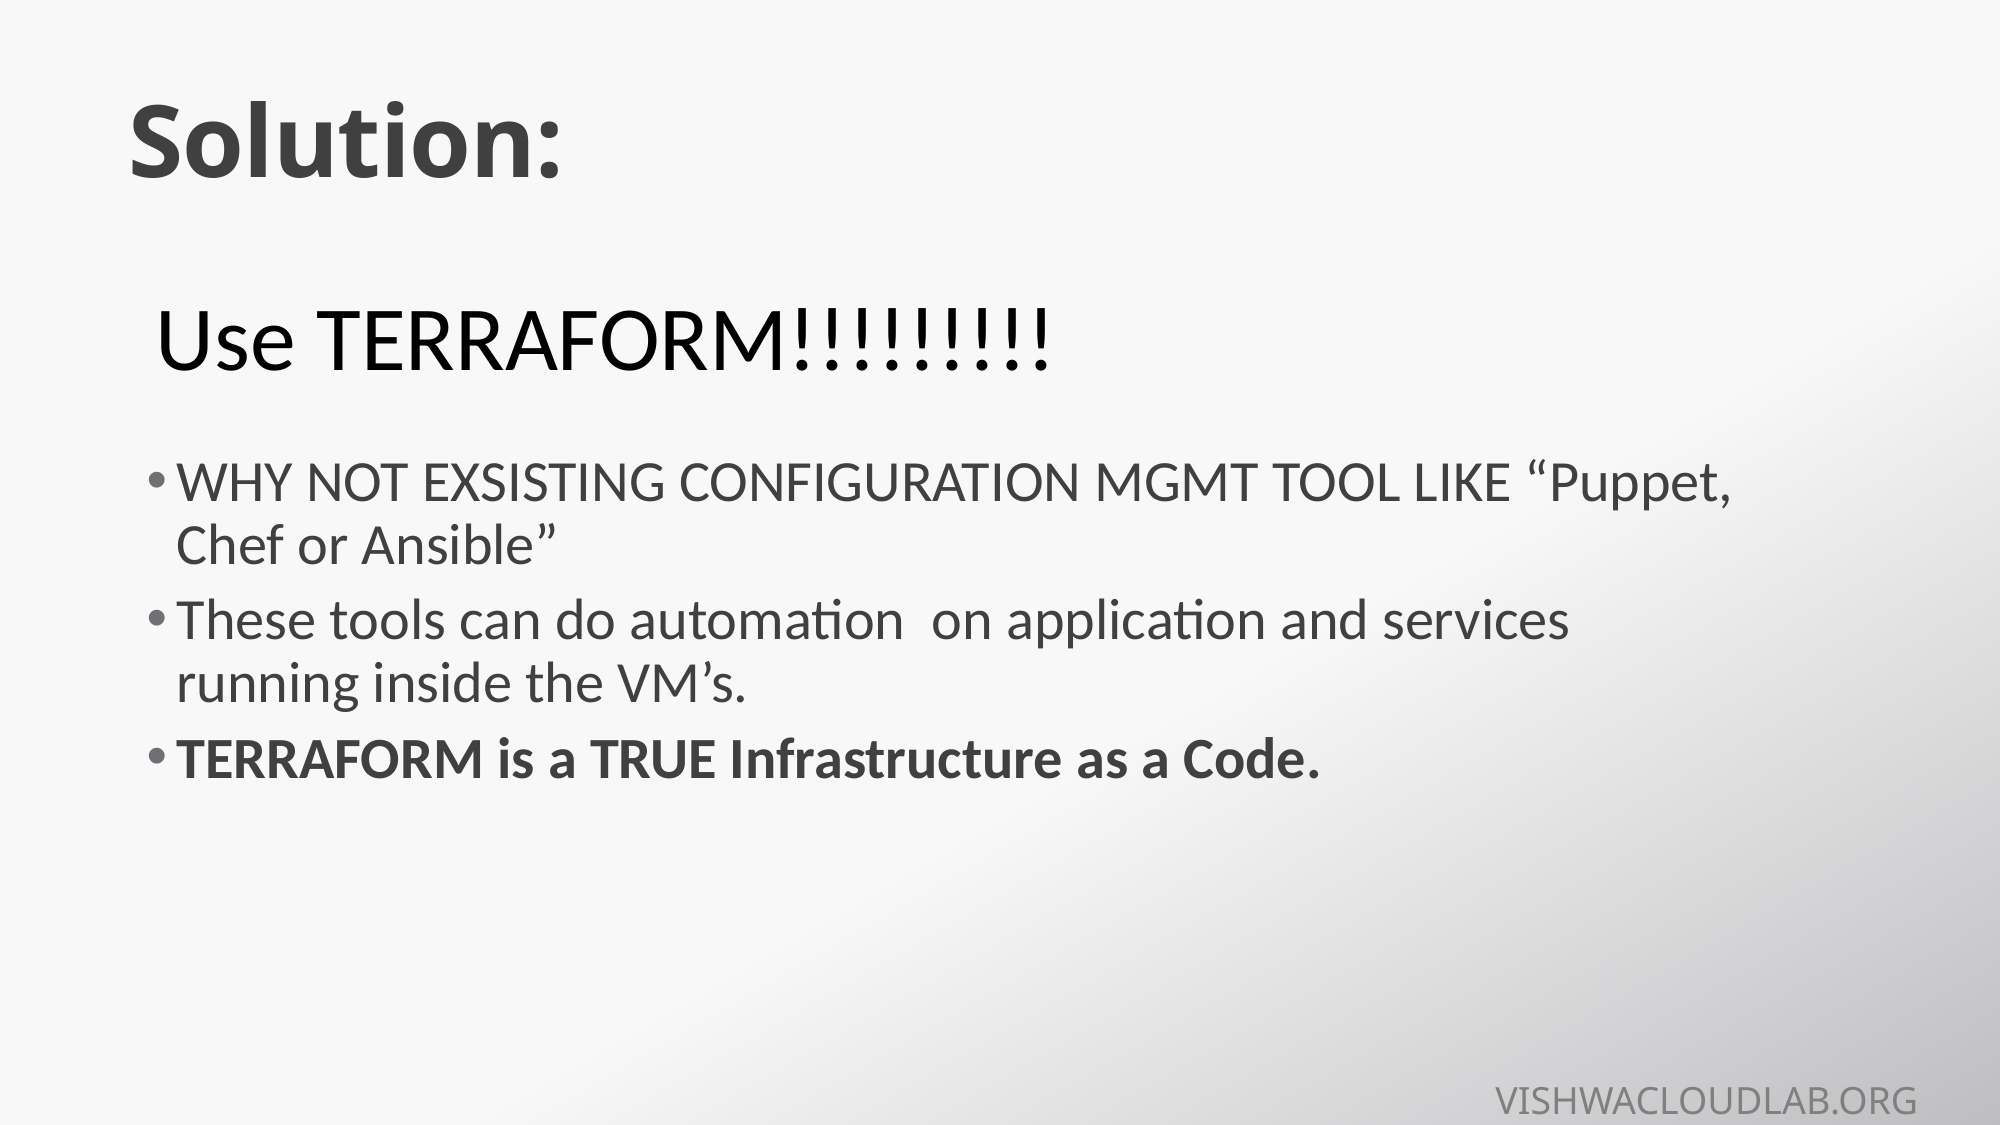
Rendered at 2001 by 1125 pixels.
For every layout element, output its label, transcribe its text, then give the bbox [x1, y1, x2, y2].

list WHY NOT EXSISTING CONFIGURATION MGMT TOOL LIKE “Puppet, Chef or Ansible” These tools can do automation on application and services running inside the VM’s. TERRAFORM is a TRUE Infrastructure as a Code. [113, 443, 1764, 922]
title Solution: [113, 47, 1764, 206]
text_box Use TERRAFORM!!!!!!!!! [65, 271, 1074, 397]
